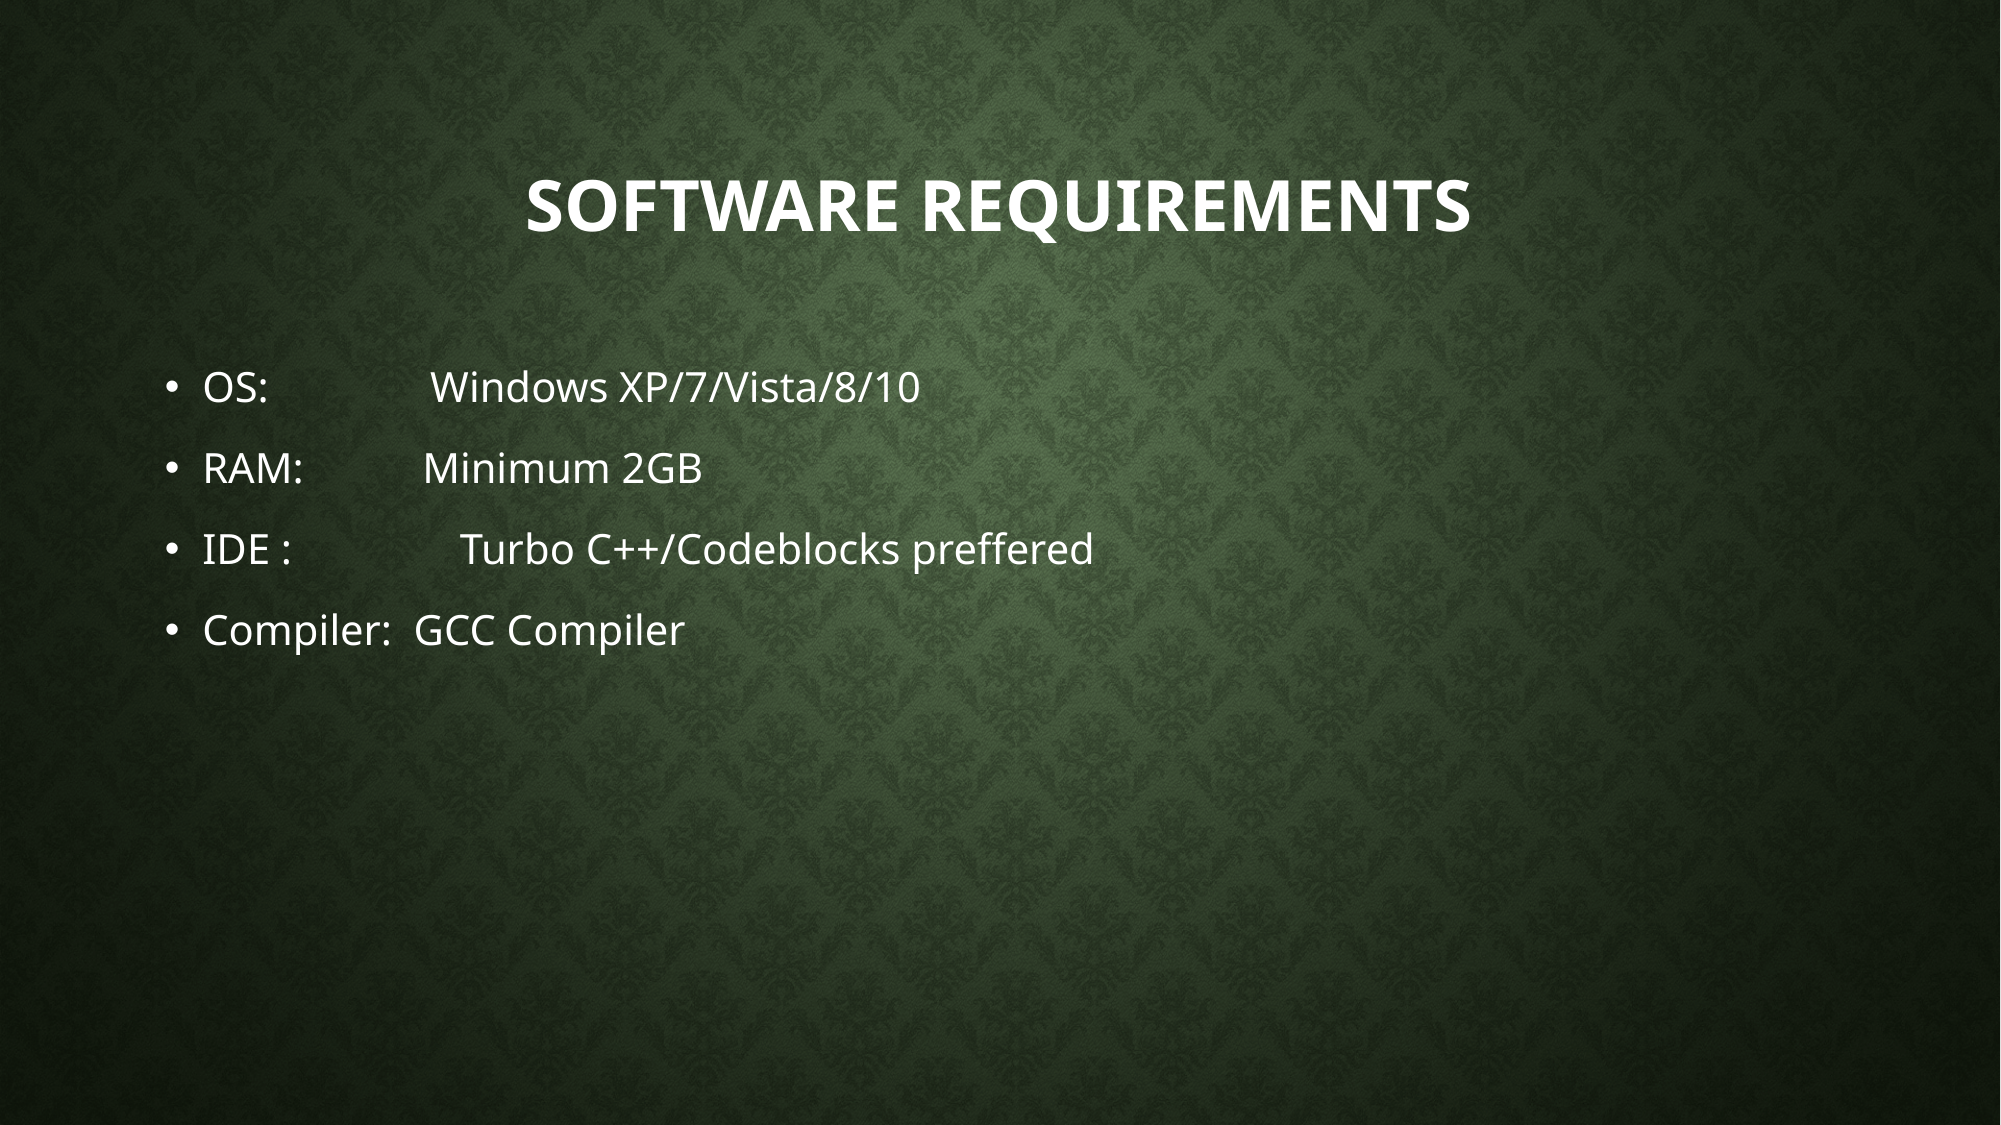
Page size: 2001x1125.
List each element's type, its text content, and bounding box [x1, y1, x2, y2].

list OS: Windows XP/7/Vista/8/10 RAM: Minimum 2GB IDE : Turbo C++/Codeblocks preffered Compiler: GCC Compiler [149, 343, 1849, 950]
title Software requirements [149, 99, 1849, 318]
